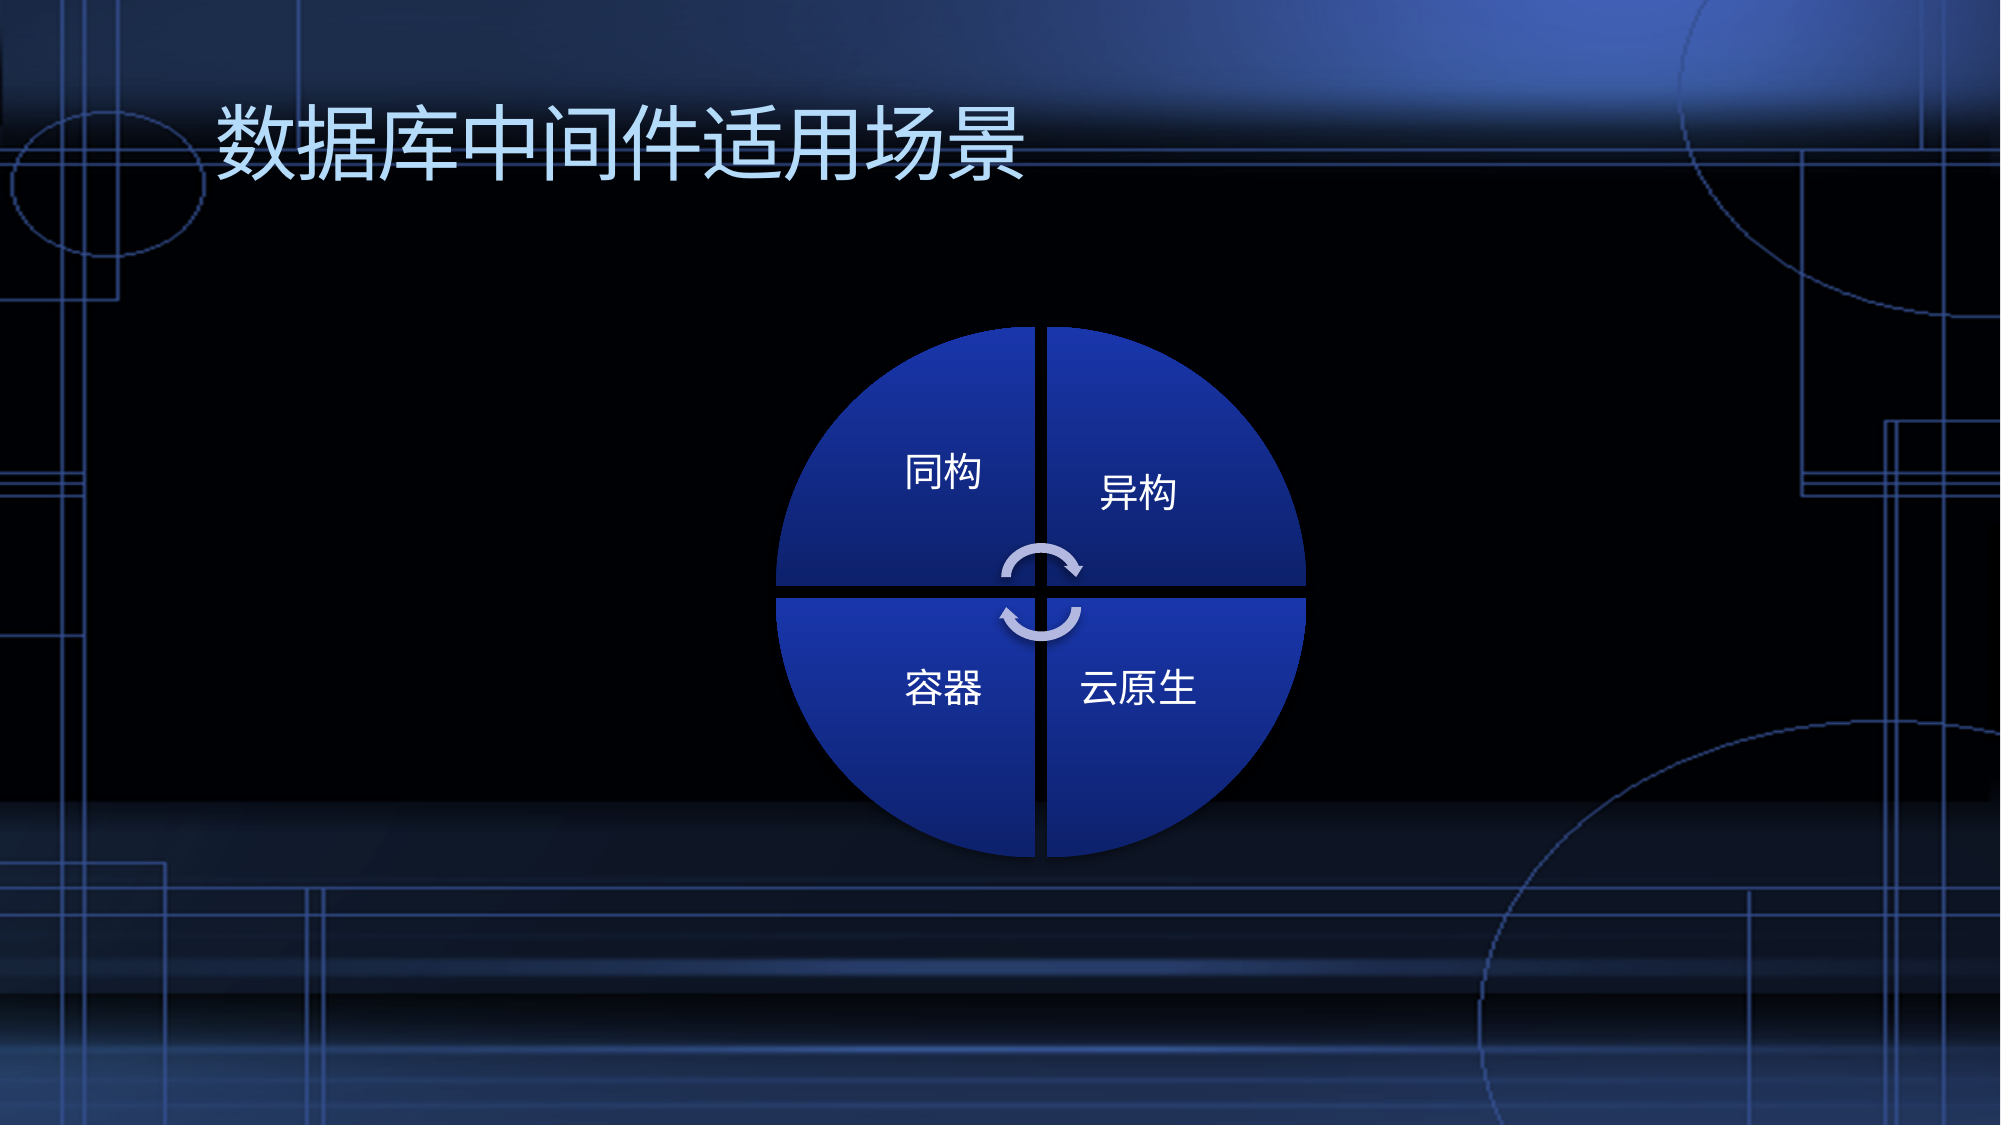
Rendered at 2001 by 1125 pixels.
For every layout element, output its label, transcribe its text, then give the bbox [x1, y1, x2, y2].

title 数据库中间件适用场景 [200, 83, 1900, 234]
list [199, 292, 1883, 892]
picture [0, 0, 2001, 1125]
